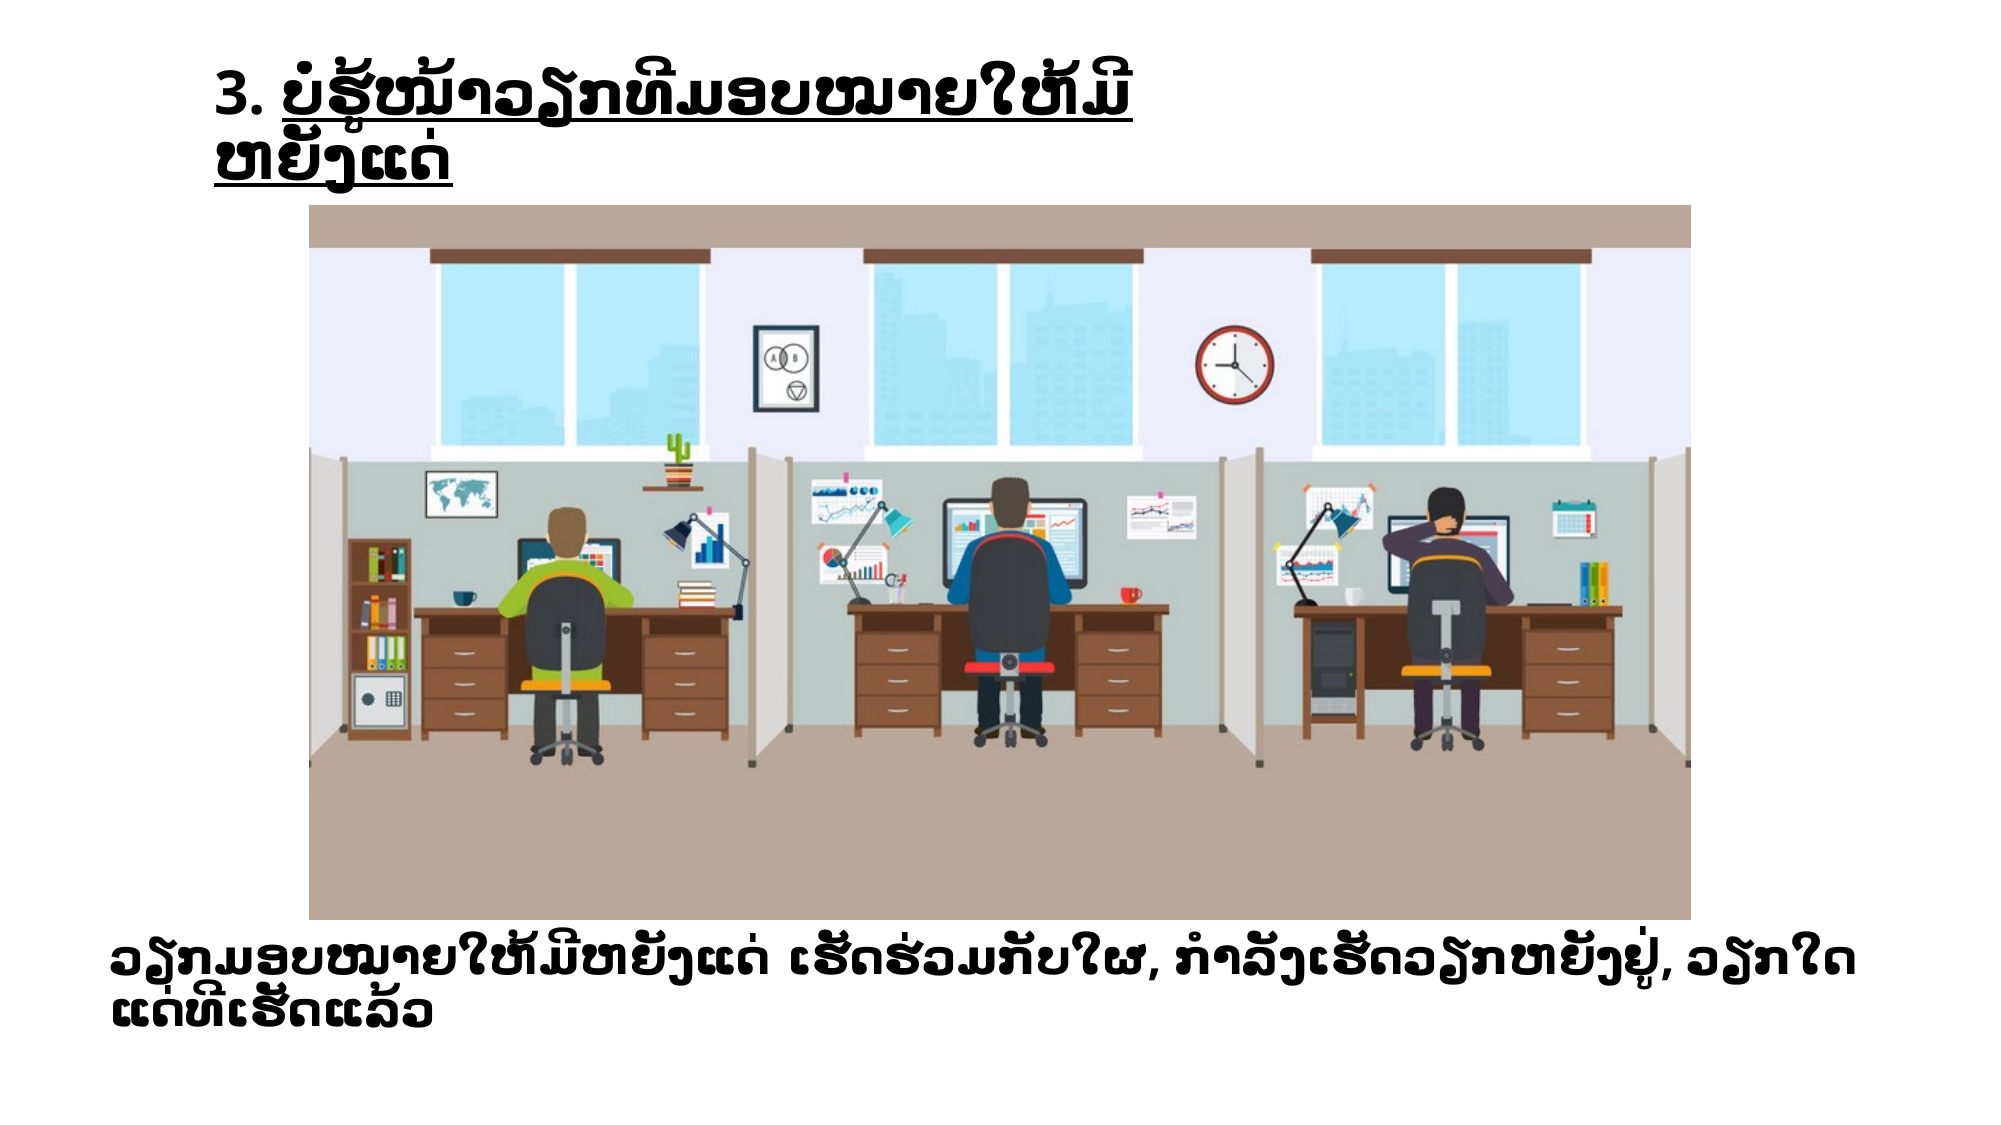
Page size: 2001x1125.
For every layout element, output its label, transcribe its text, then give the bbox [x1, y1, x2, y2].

text_box 3. ບໍ່ຮູ້ໜ້າວຽກທີມອບໝາຍໃຫ້ມີຫຍັງແດ່ [199, 54, 1288, 201]
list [309, 205, 1691, 920]
text_box ວຽກມອບໝາຍໃຫ້ມີຫຍັງແດ່ ເຮັດຮ່ວມກັບໃຜ, ກຳລັງເຮັດວຽກຫຍັງຢູ່, ວຽກໃດແດ່ທີເຮັດແລ້ວ [94, 924, 1906, 1045]
